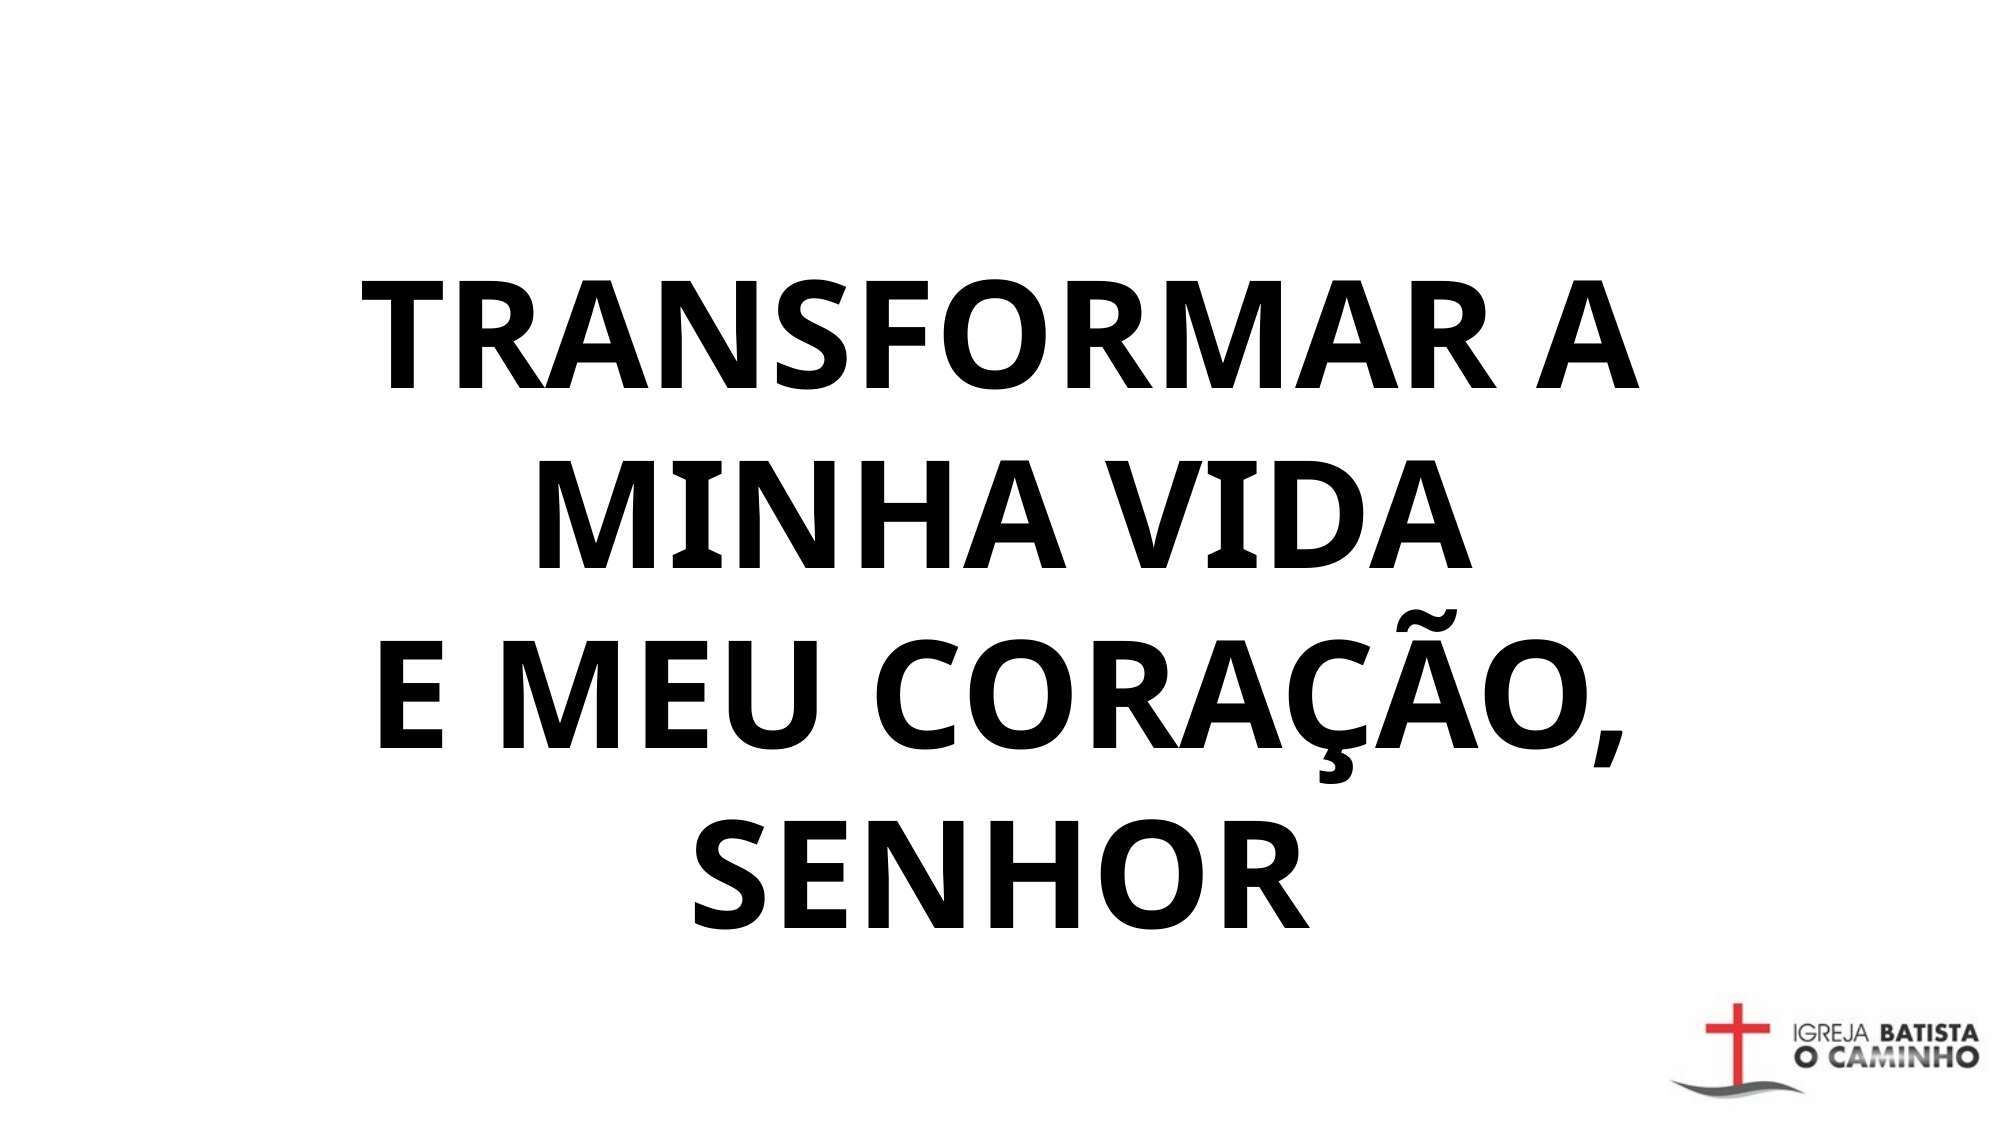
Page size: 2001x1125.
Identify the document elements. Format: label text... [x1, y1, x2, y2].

picture [1666, 989, 2000, 1125]
title TRANSFORMAR A MINHA VIDA E MEU CORAÇÃO, SENHOR [137, 400, 1863, 618]
